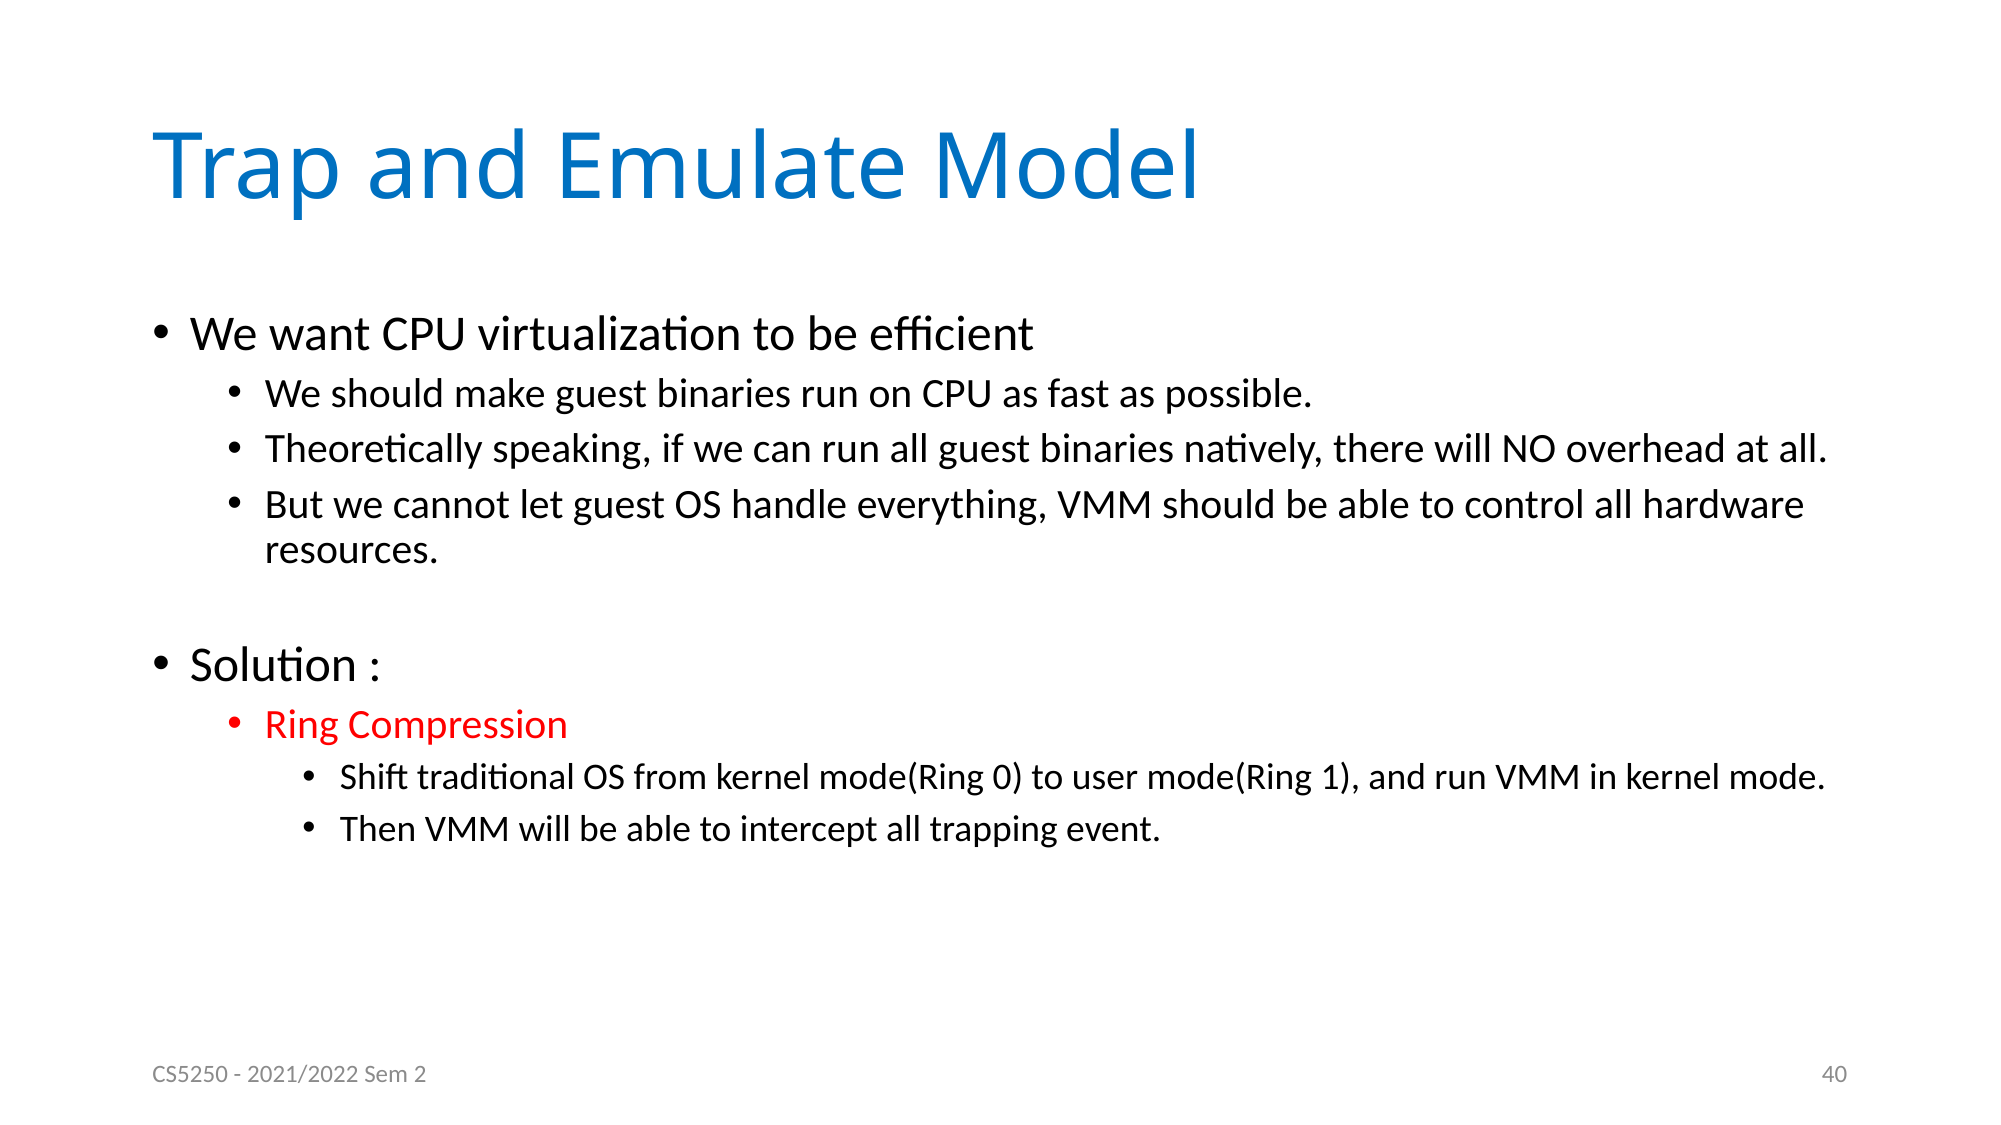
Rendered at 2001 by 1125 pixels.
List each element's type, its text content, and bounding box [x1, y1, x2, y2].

list We want CPU virtualization to be efficient We should make guest binaries run on CPU as fast as possible. Theoretically speaking, if we can run all guest binaries natively, there will NO overhead at all. But we cannot let guest OS handle everything, VMM should be able to control all hardware resources. Solution : Ring Compression Shift traditional OS from kernel mode(Ring 0) to user mode(Ring 1), and run VMM in kernel mode. Then VMM will be able to intercept all trapping event. [137, 299, 1863, 1014]
slide_number 40 [1412, 1042, 1863, 1103]
slide_number CS5250 - 2021/2022 Sem 2 [137, 1042, 588, 1103]
title Trap and Emulate Model [137, 59, 1863, 278]
